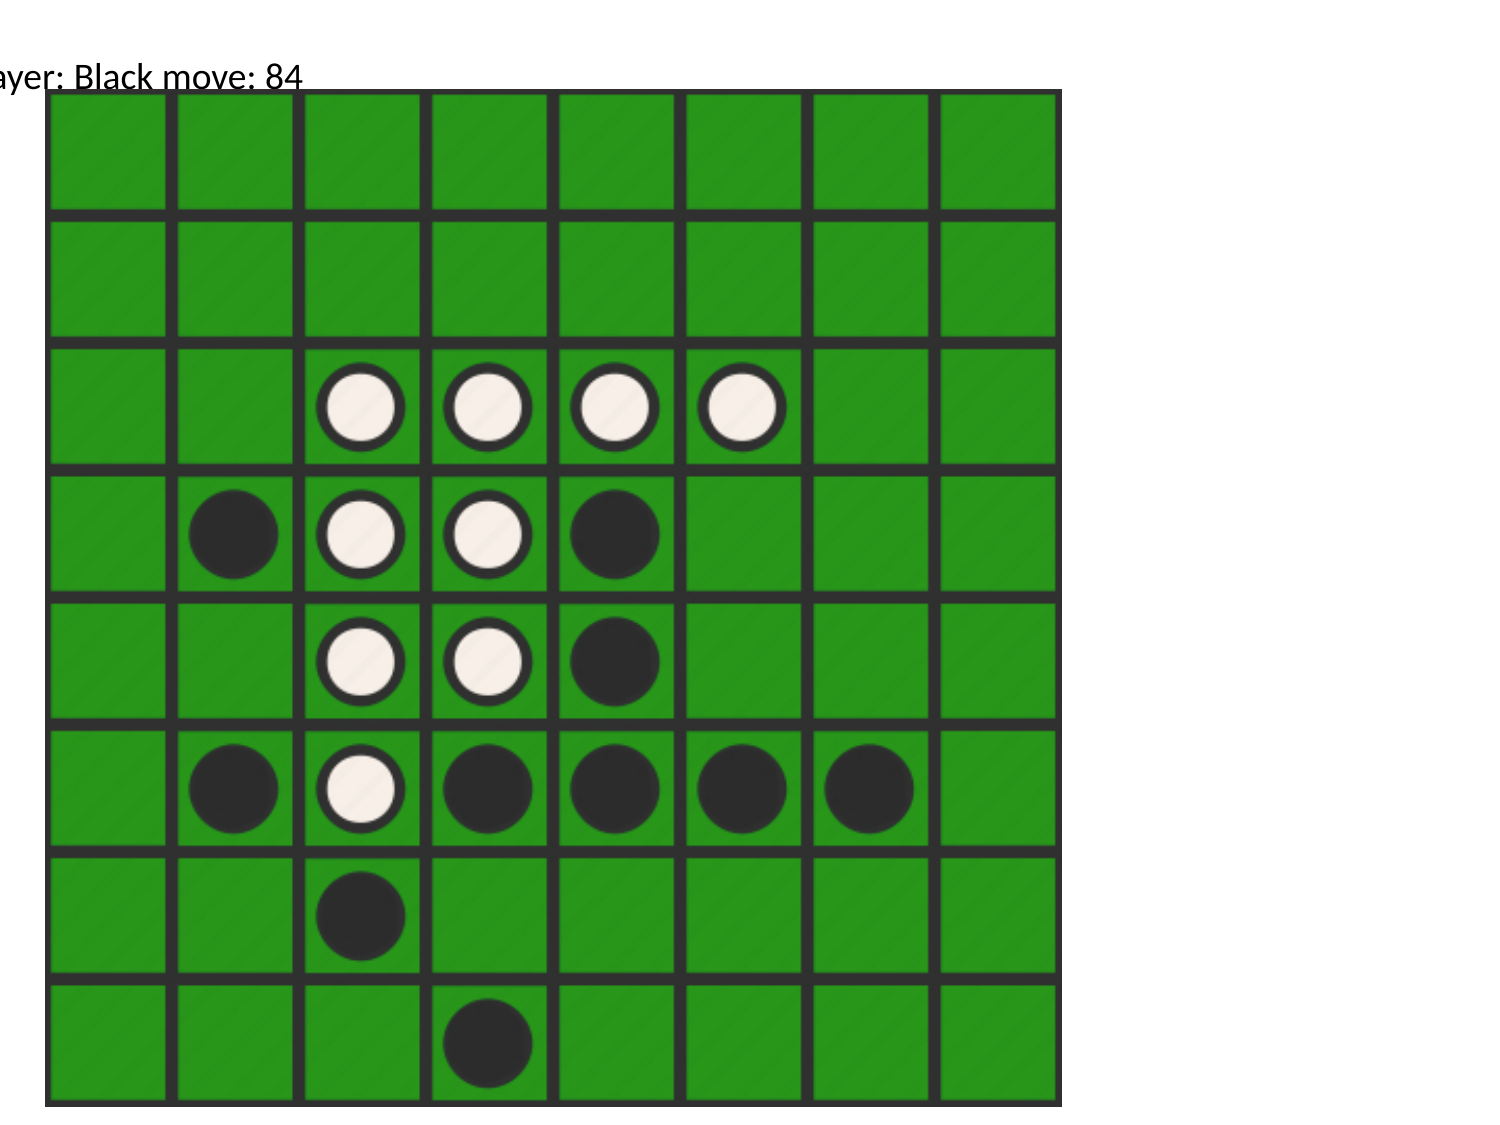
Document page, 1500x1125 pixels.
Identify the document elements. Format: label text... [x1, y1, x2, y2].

picture [44, 89, 1062, 1107]
text_box turn: 15 player: Black move: 84 [0, 44, 319, 105]
